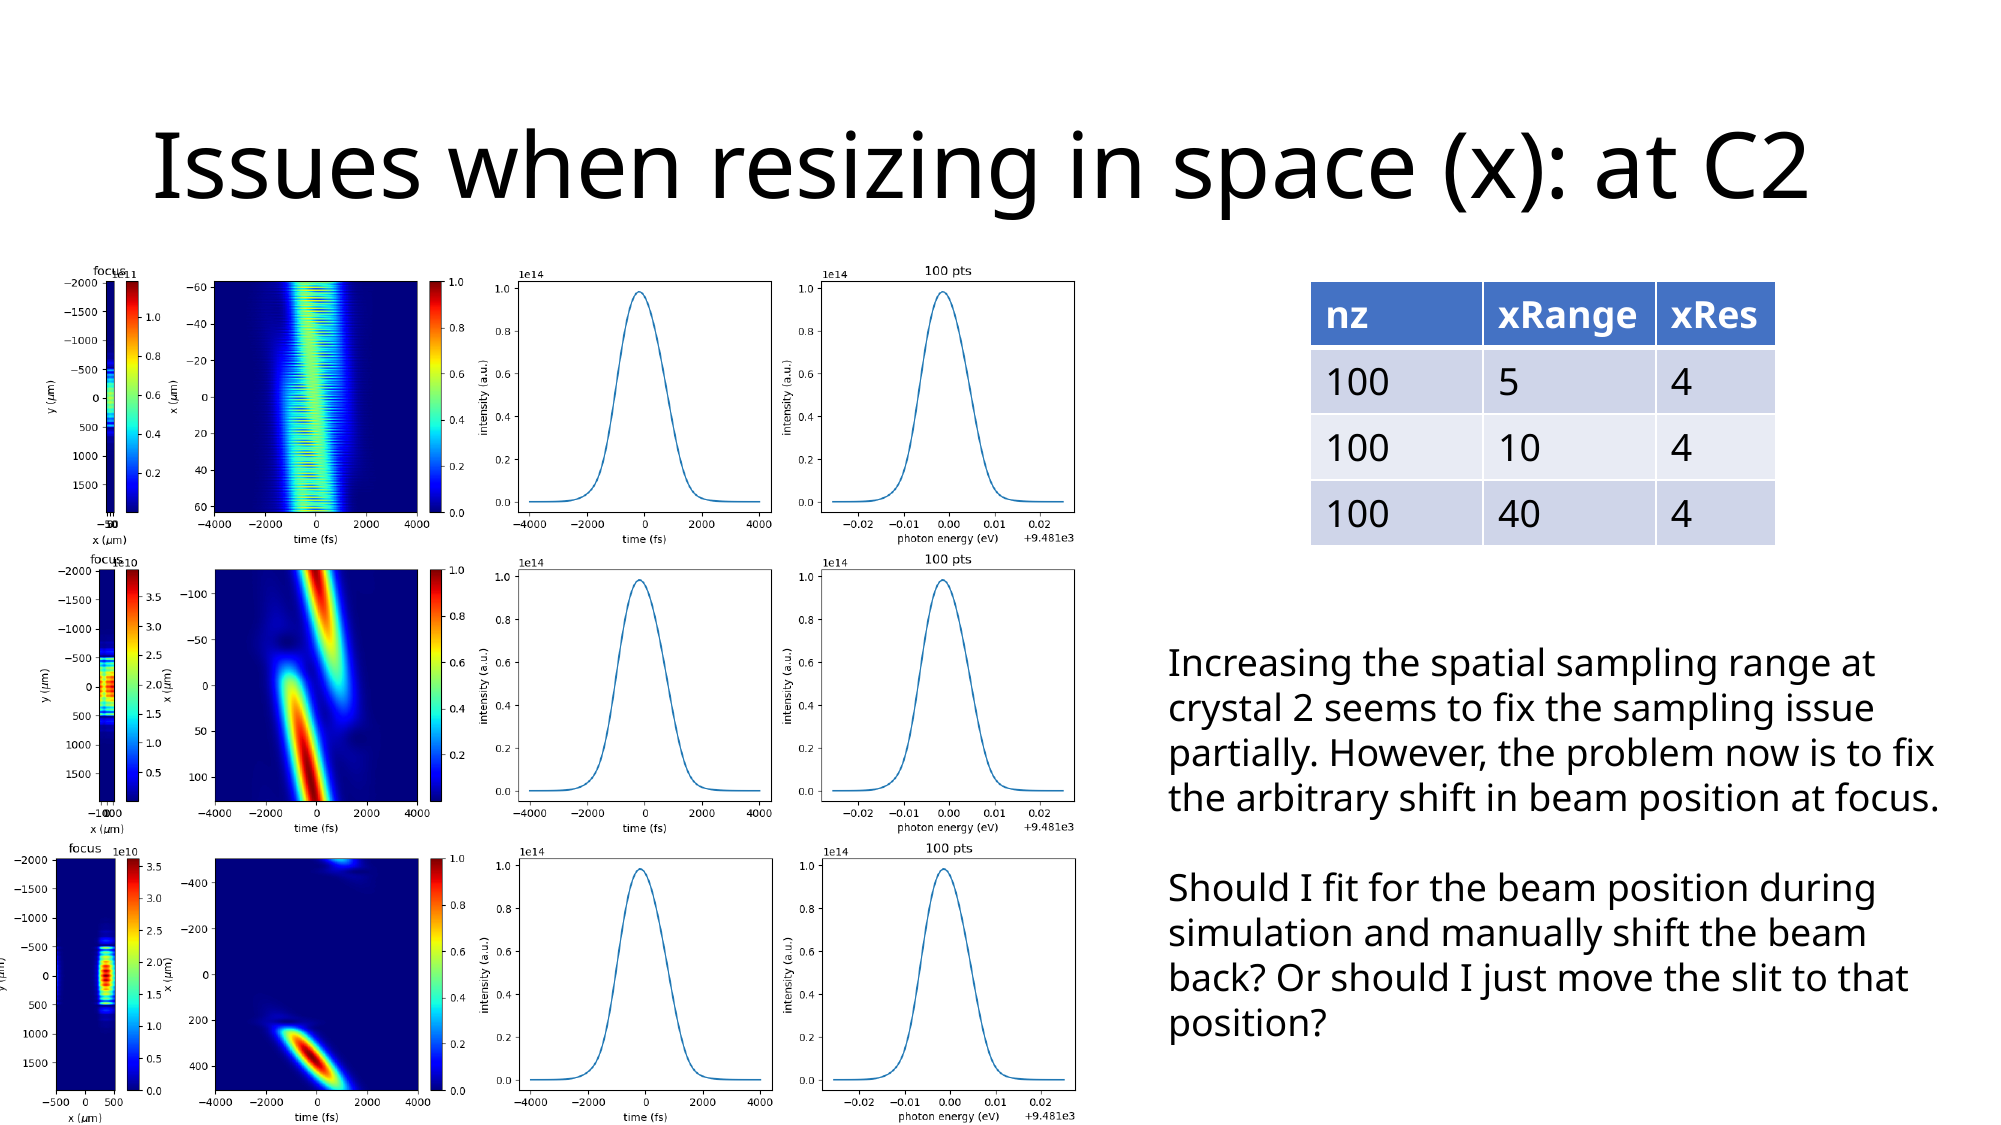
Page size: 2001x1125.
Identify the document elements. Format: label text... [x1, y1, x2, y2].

text_box Increasing the spatial sampling range at crystal 2 seems to fix the sampling issue partially. However, the problem now is to fix the arbitrary shift in beam position at focus. Should I fit for the beam position during simulation and manually shift the beam back? Or should I just move the slit to that position? [1224, 631, 1966, 1052]
table_cell 100 [1311, 415, 1482, 479]
table_cell 4 [1657, 415, 1775, 479]
table_header xRes [1657, 282, 1775, 345]
table_cell 4 [1657, 481, 1775, 545]
table_header nz [1311, 282, 1482, 345]
table_header xRange [1484, 282, 1655, 345]
table_cell 40 [1484, 481, 1655, 545]
table_cell 100 [1311, 481, 1482, 545]
table_cell 5 [1484, 350, 1655, 413]
table_cell 10 [1484, 415, 1655, 479]
table_cell 4 [1657, 350, 1775, 413]
picture [0, 244, 1225, 1123]
table_cell 100 [1311, 350, 1482, 413]
title Issues when resizing in space (x): at C2 [137, 59, 1863, 278]
